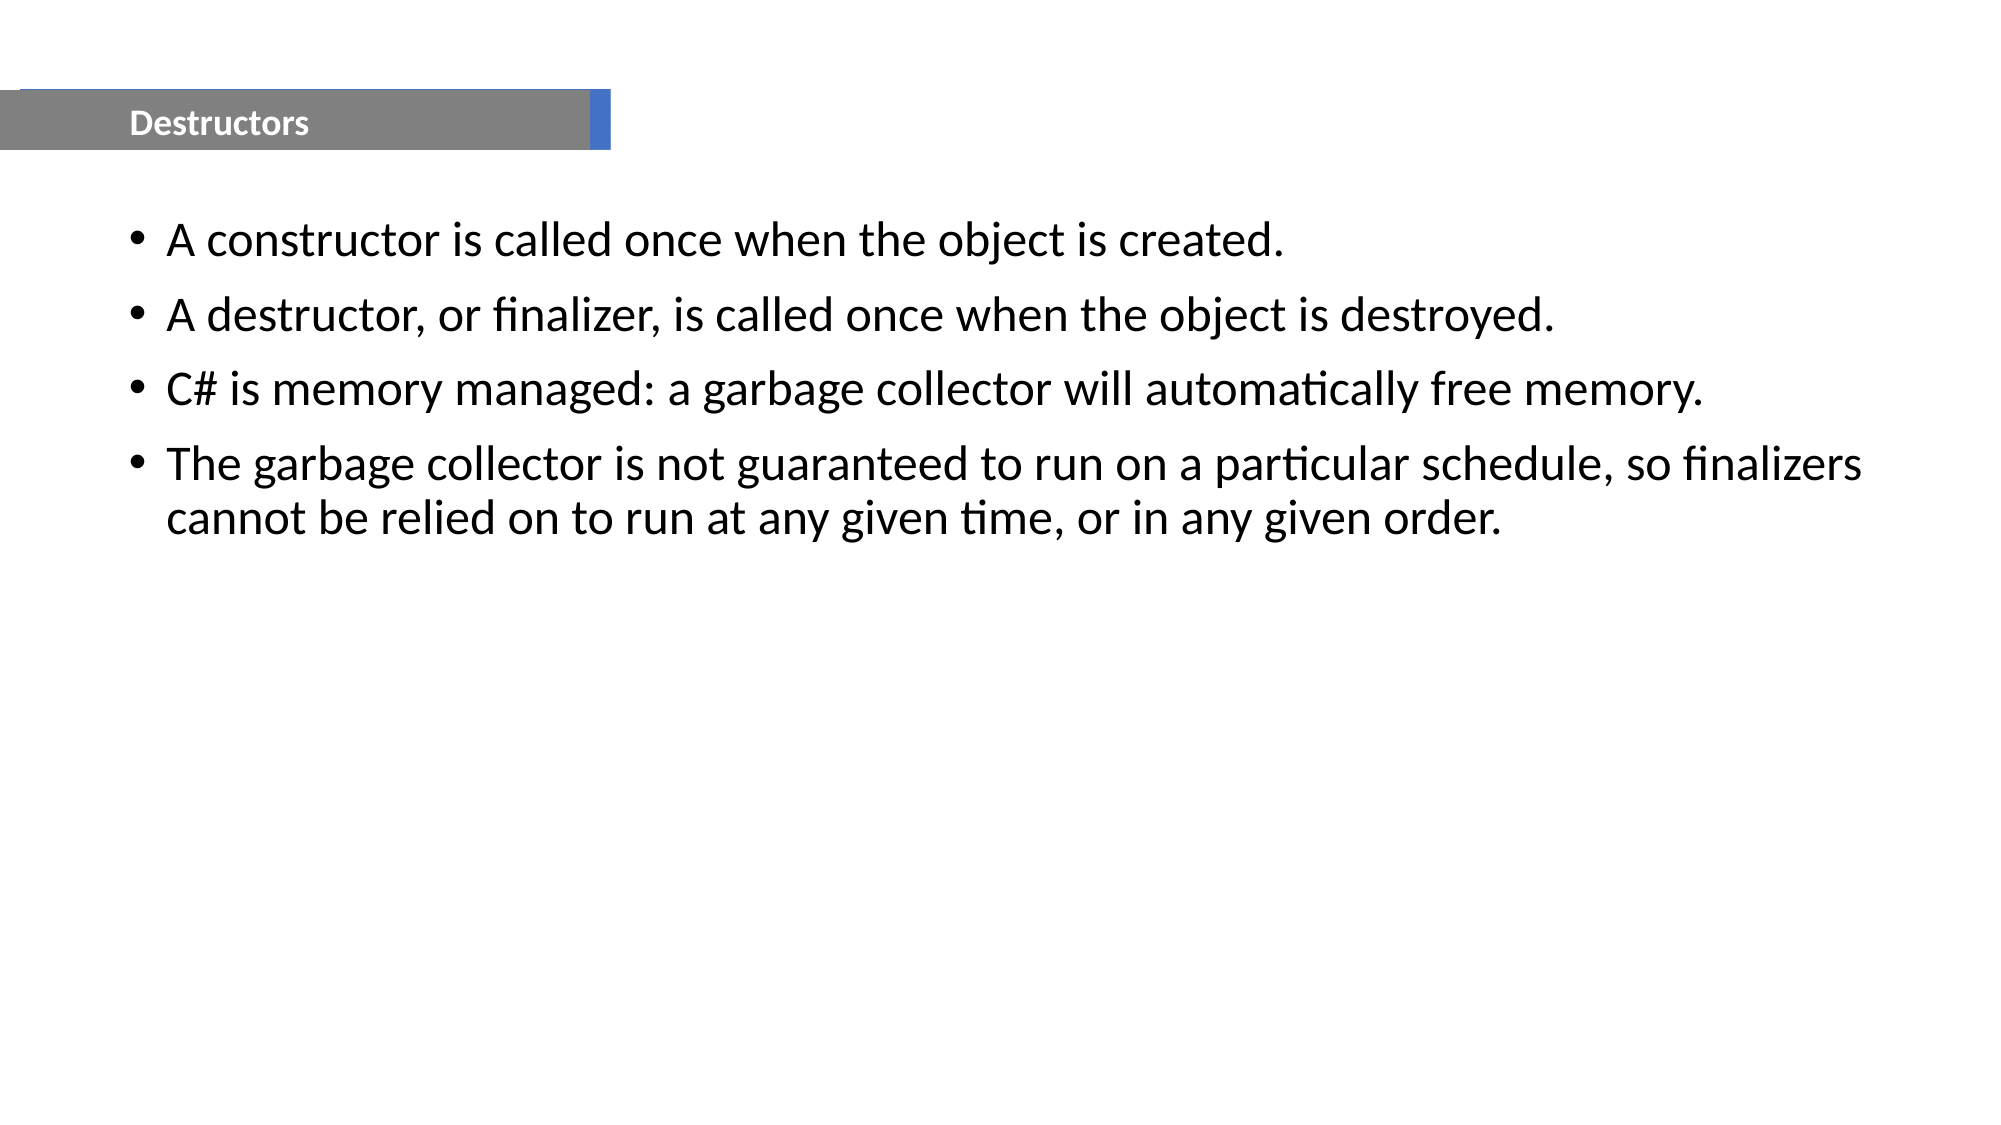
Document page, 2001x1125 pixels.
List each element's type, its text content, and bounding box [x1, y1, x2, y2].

text_box Destructors [114, 90, 325, 150]
text_box [0, 89, 591, 151]
list A constructor is called once when the object is created. A destructor, or finalizer, is called once when the object is destroyed. C# is memory managed: a garbage collector will automatically free memory. The garbage collector is not guaranteed to run on a particular schedule, so finalizers cannot be relied on to run at any given time, or in any given order. [114, 205, 1886, 1035]
